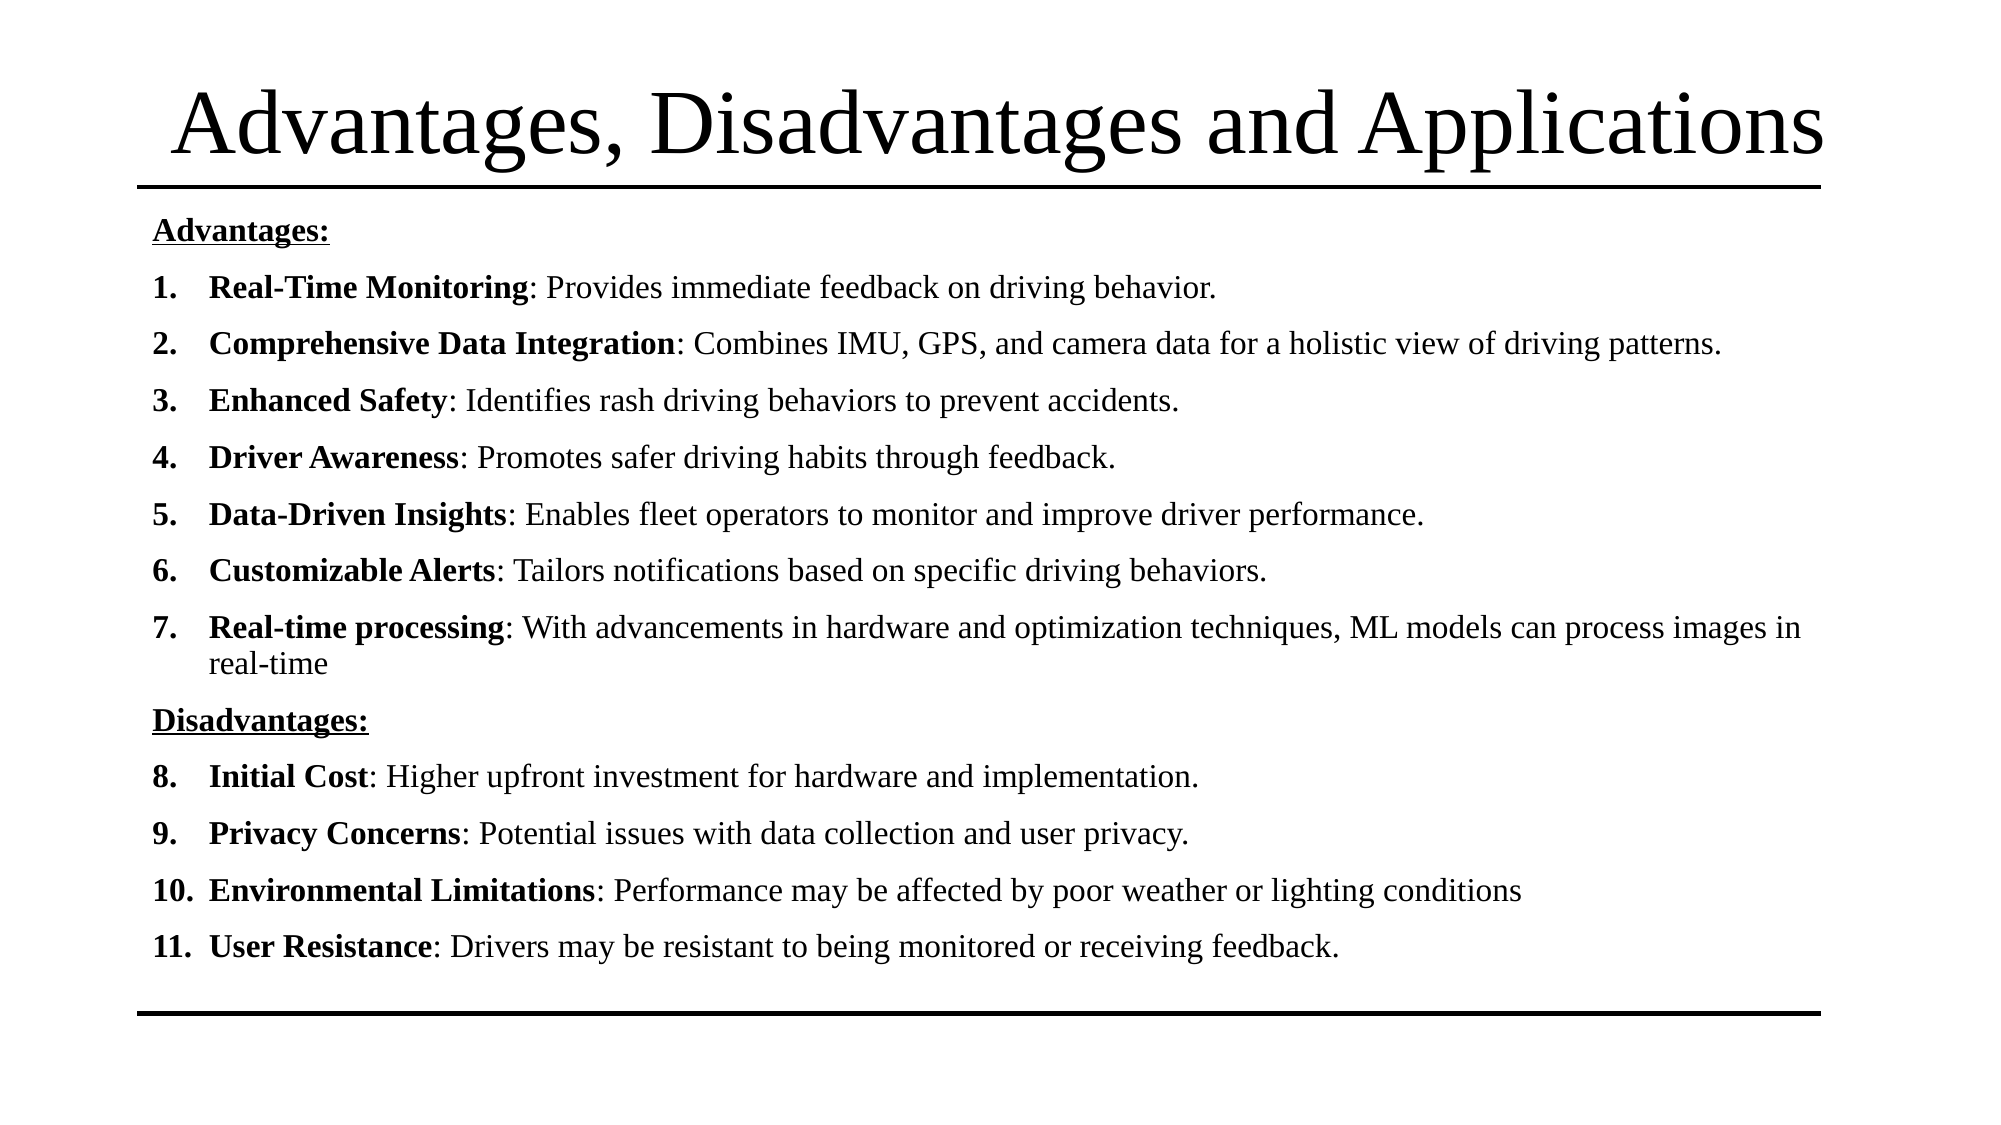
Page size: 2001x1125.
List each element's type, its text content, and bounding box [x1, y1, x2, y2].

list Advantages: Real-Time Monitoring: Provides immediate feedback on driving behavior. Comprehensive Data Integration: Combines IMU, GPS, and camera data for a holistic view of driving patterns. Enhanced Safety: Identifies rash driving behaviors to prevent accidents. Driver Awareness: Promotes safer driving habits through feedback. Data-Driven Insights: Enables fleet operators to monitor and improve driver performance. Customizable Alerts: Tailors notifications based on specific driving behaviors. Real-time processing: With advancements in hardware and optimization techniques, ML models can process images in real-time Disadvantages: Initial Cost: Higher upfront investment for hardware and implementation. Privacy Concerns: Potential issues with data collection and user privacy. Environmental Limitations: Performance may be affected by poor weather or lighting conditions User Resistance: Drivers may be resistant to being monitored or receiving feedback. [137, 205, 1863, 999]
title Advantages, Disadvantages and Applications [137, 59, 1863, 188]
